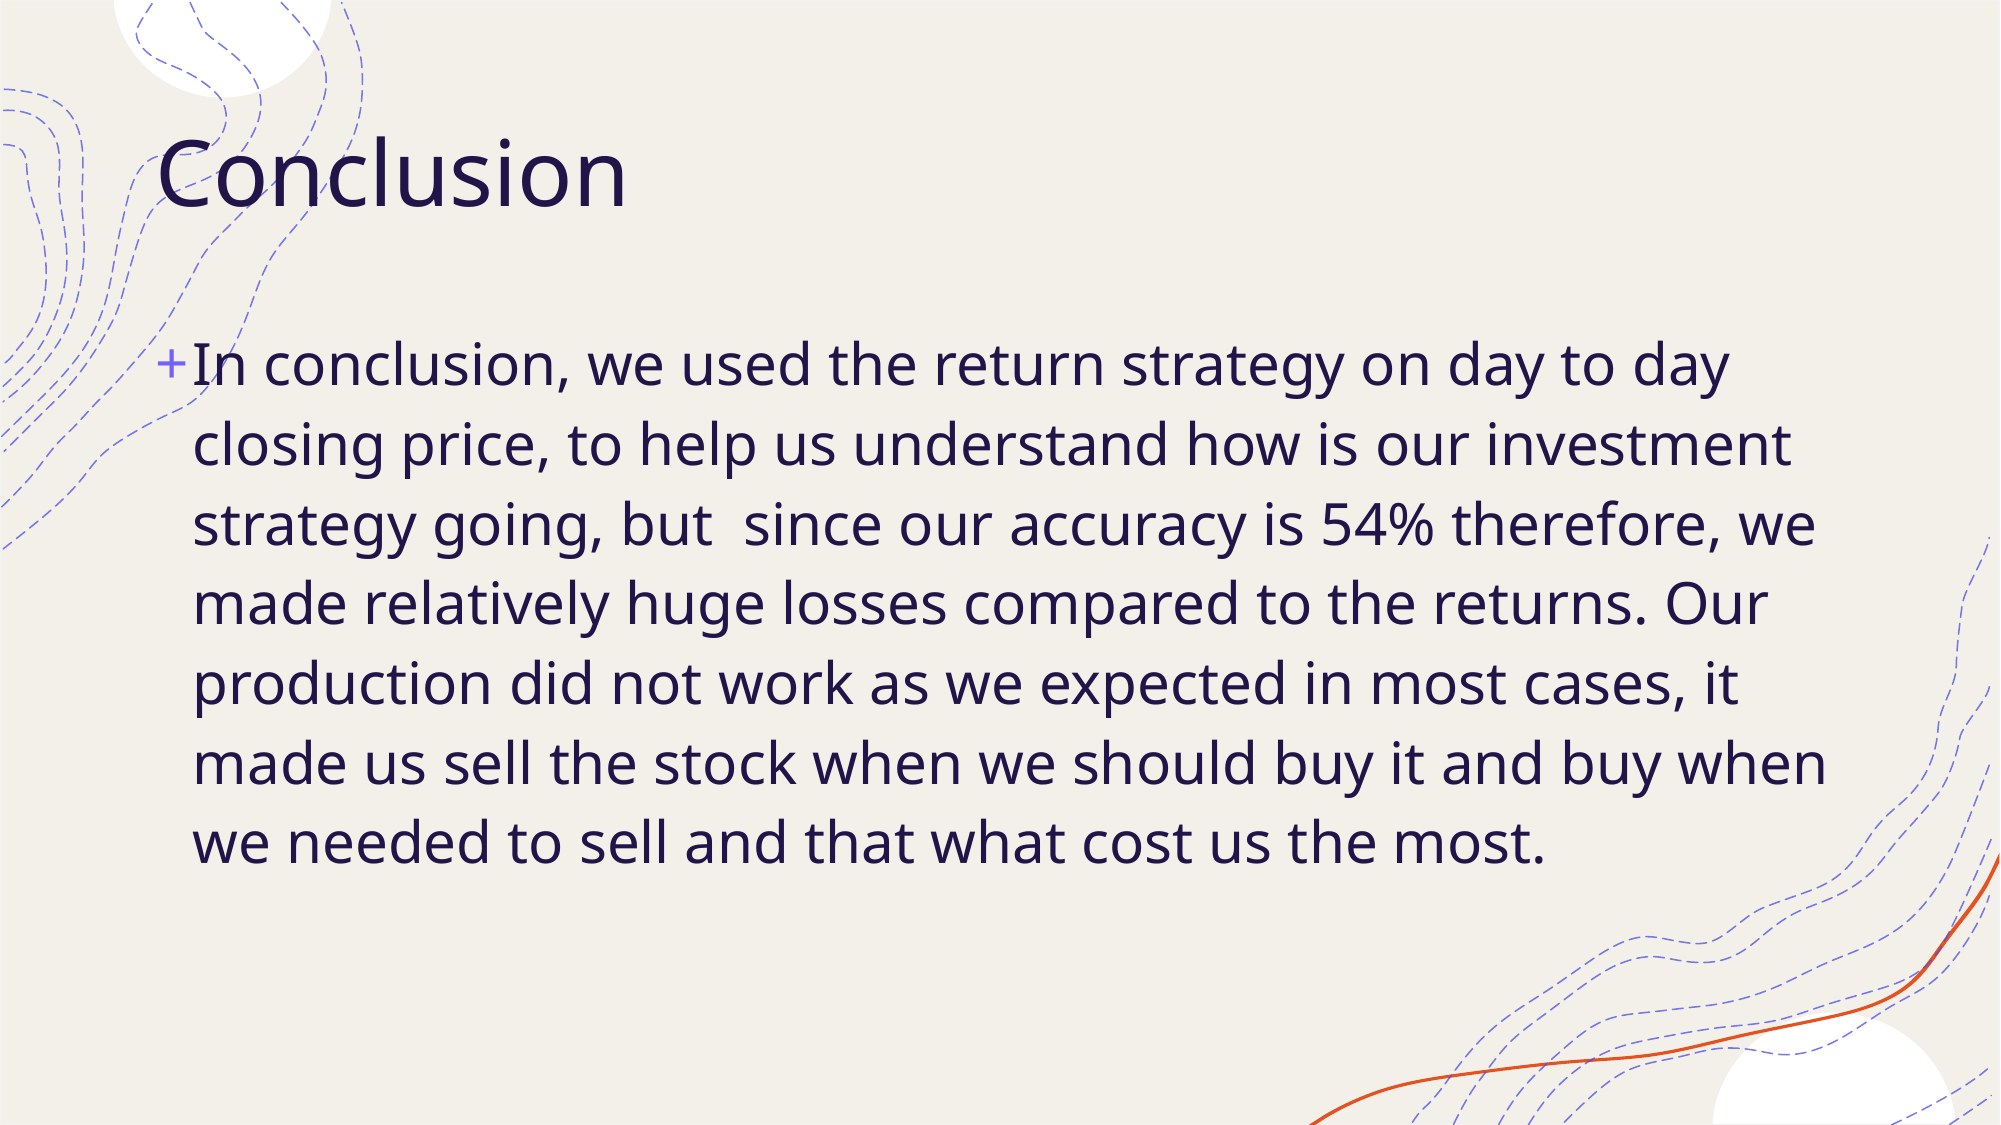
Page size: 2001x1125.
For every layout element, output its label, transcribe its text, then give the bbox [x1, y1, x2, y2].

list In conclusion, we used the return strategy on day to day closing price, to help us understand how is our investment strategy going, but since our accuracy is 54% therefore, we made relatively huge losses compared to the returns. Our production did not work as we expected in most cases, it made us sell the stock when we should buy it and buy when we needed to sell and that what cost us the most. [137, 299, 1863, 1014]
title Conclusion [137, 59, 1863, 278]
